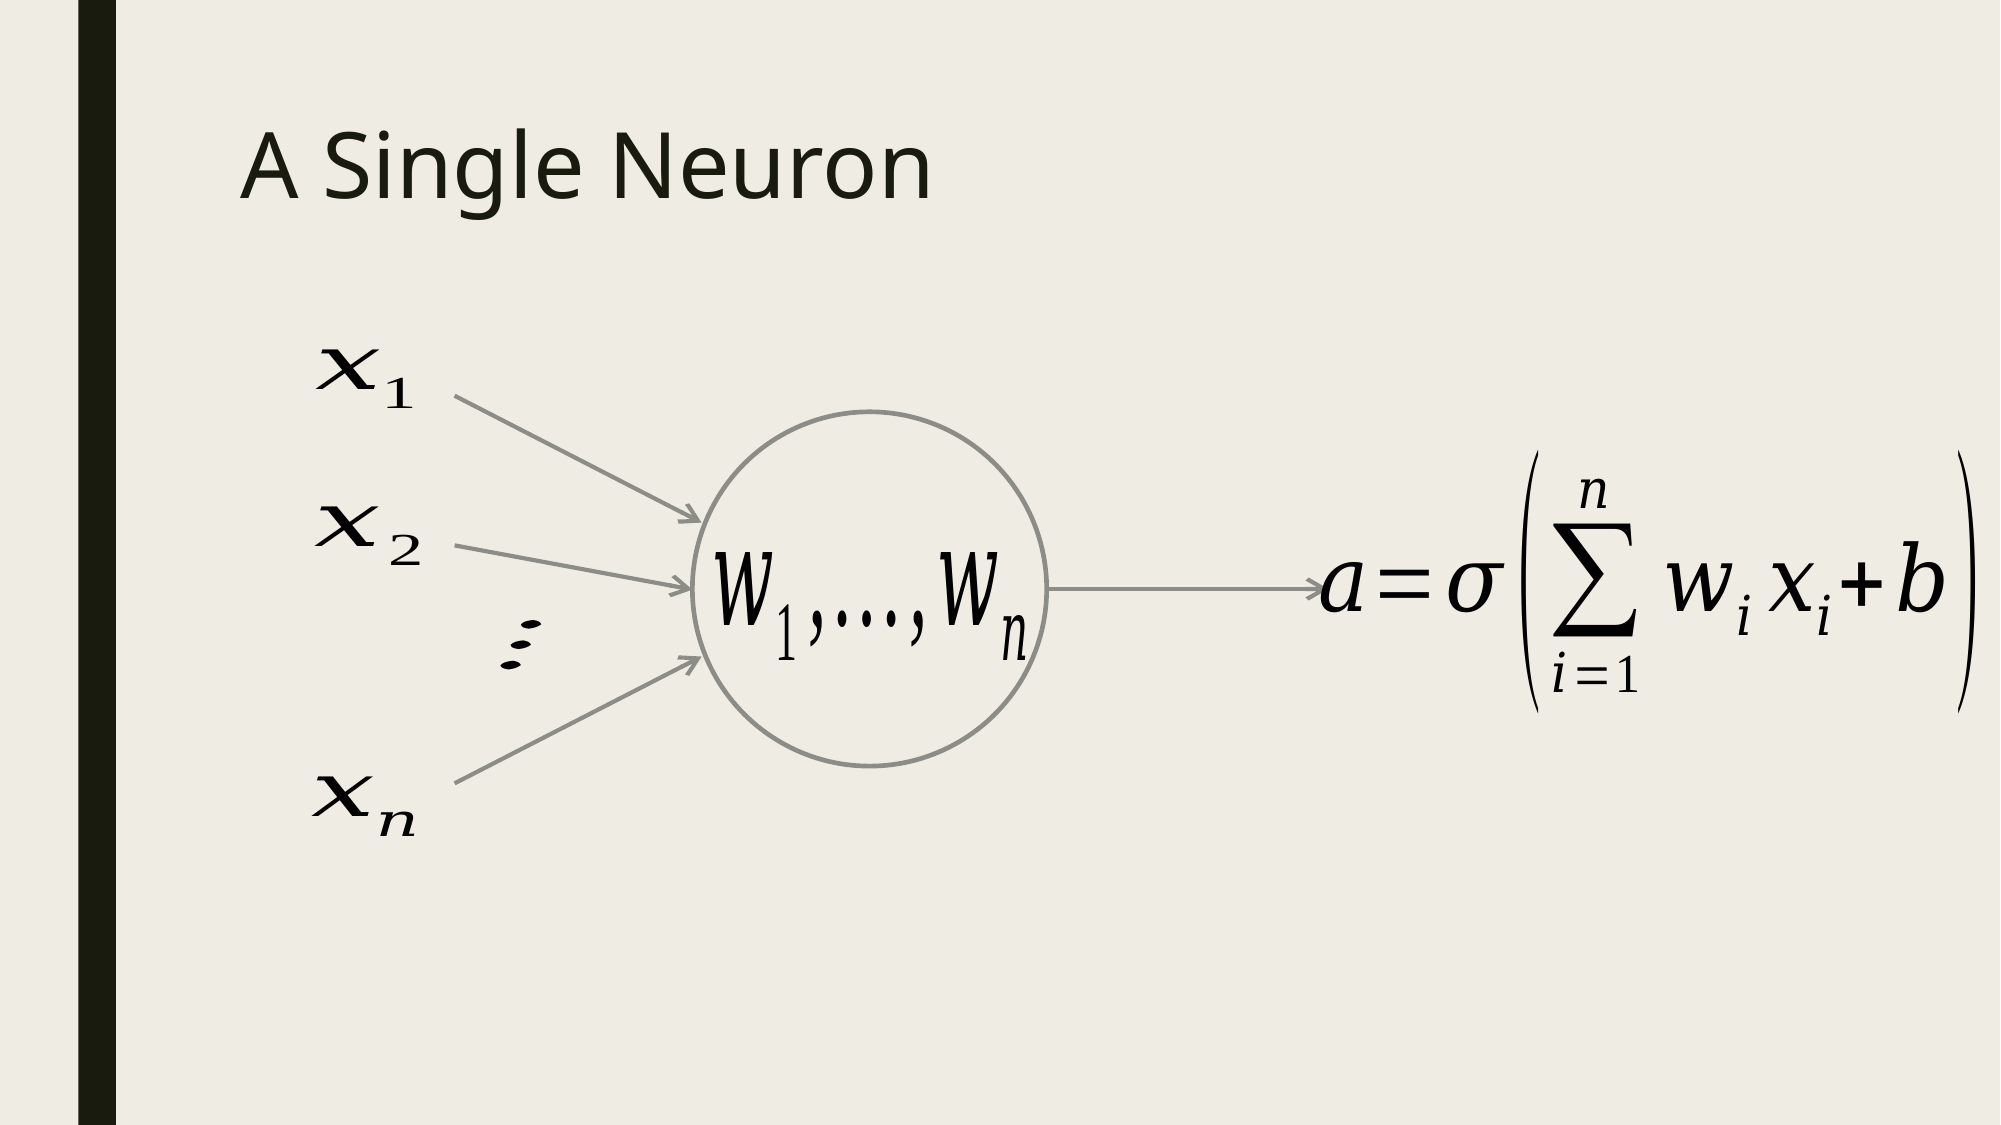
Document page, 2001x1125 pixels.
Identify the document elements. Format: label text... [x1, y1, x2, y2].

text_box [454, 395, 702, 523]
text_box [454, 656, 702, 784]
text_box [692, 411, 1047, 767]
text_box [454, 545, 693, 590]
title A Single Neuron [225, 112, 1800, 244]
